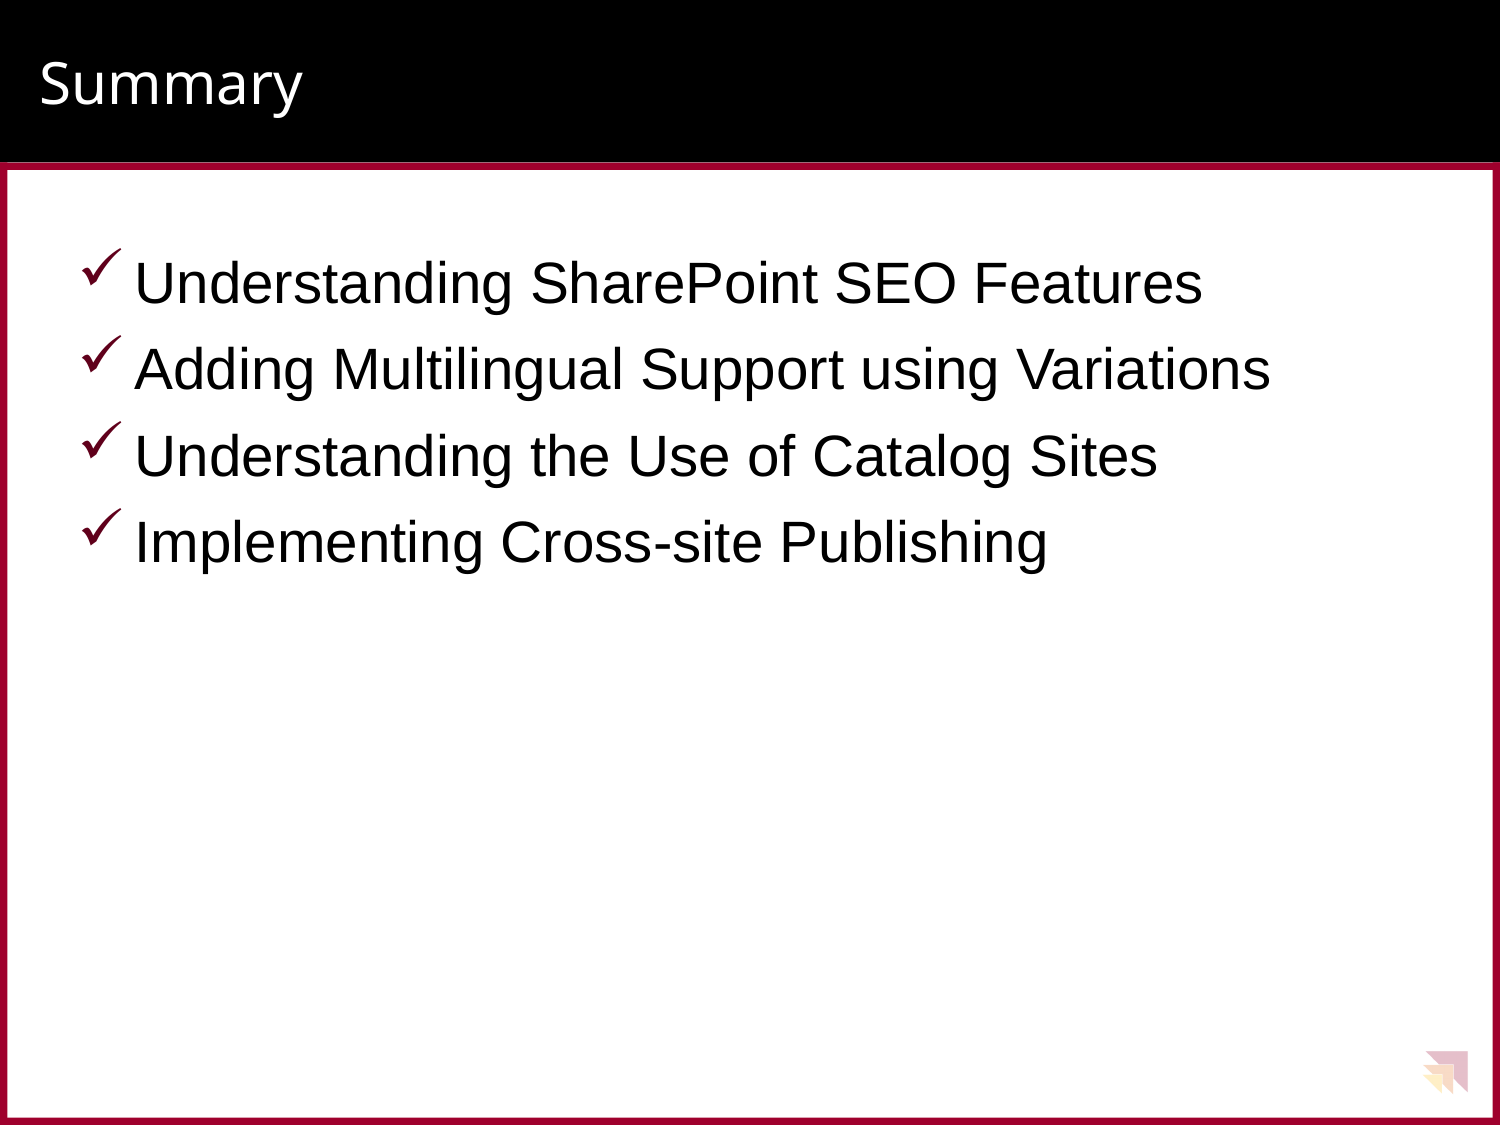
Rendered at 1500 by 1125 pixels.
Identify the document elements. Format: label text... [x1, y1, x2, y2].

title Summary [24, 12, 1438, 150]
list Understanding SharePoint SEO Features Adding Multilingual Support using Variations Understanding the Use of Catalog Sites Implementing Cross-site Publishing [62, 237, 1438, 1088]
